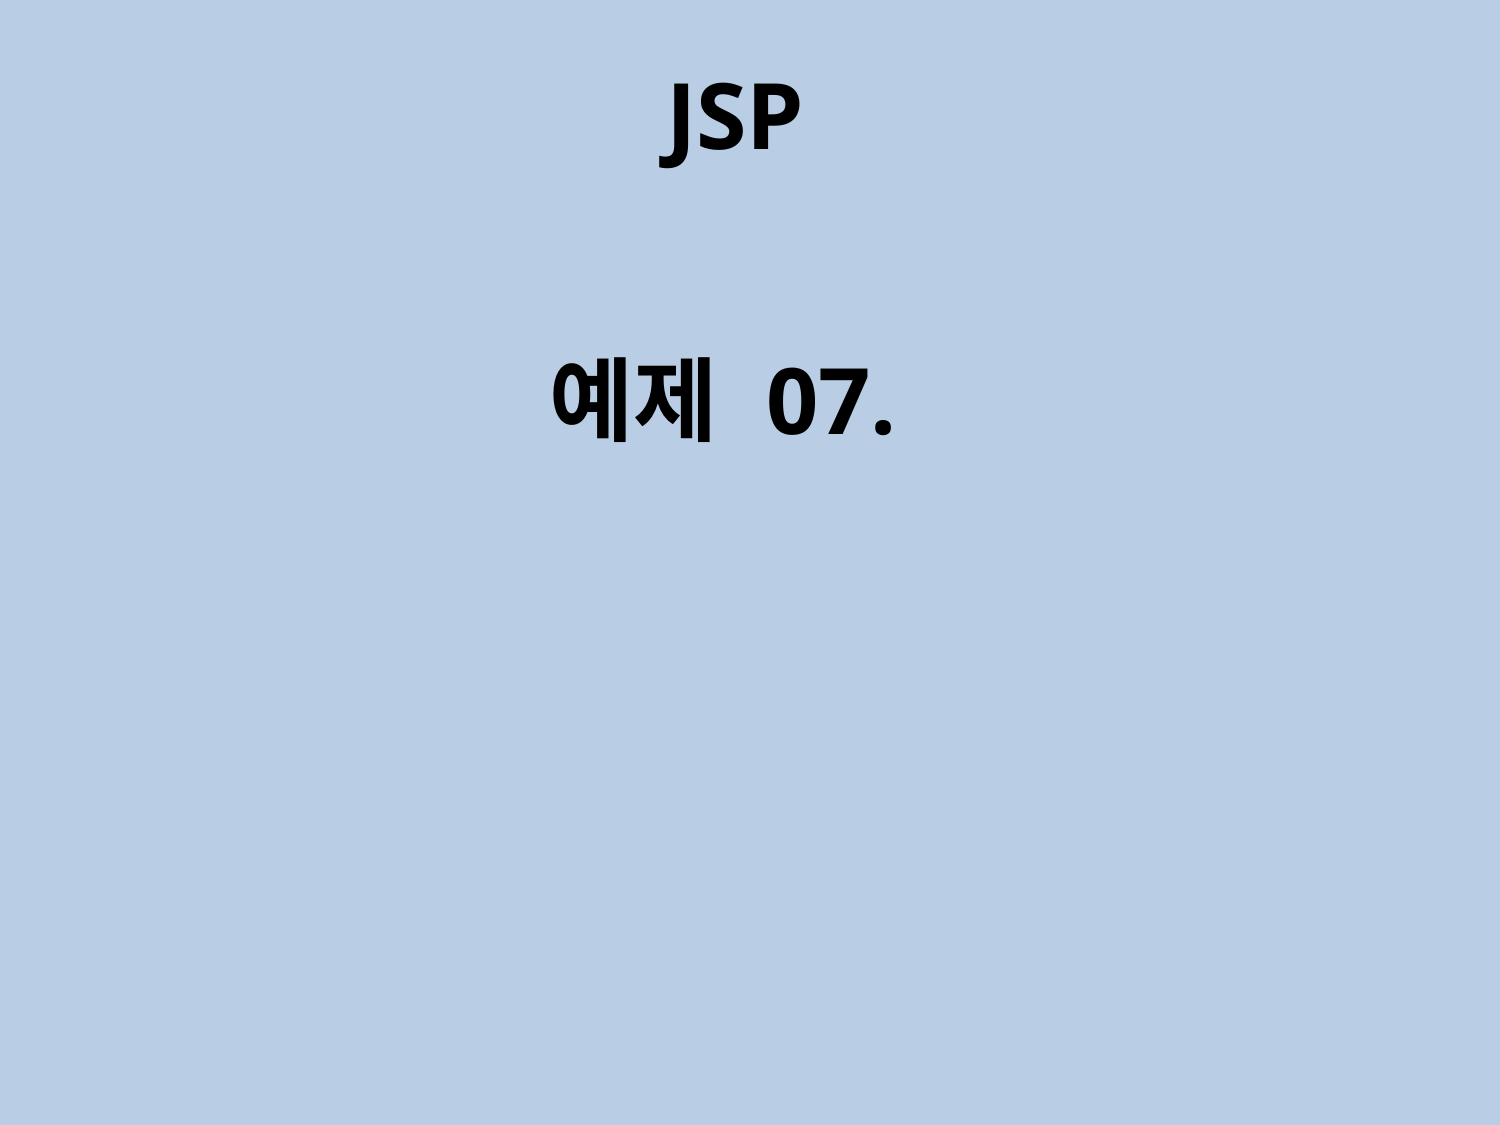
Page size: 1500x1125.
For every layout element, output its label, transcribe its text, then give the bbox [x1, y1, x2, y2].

text_box JSP [253, 5, 1217, 220]
text_box 예제 07. [141, 290, 1329, 505]
